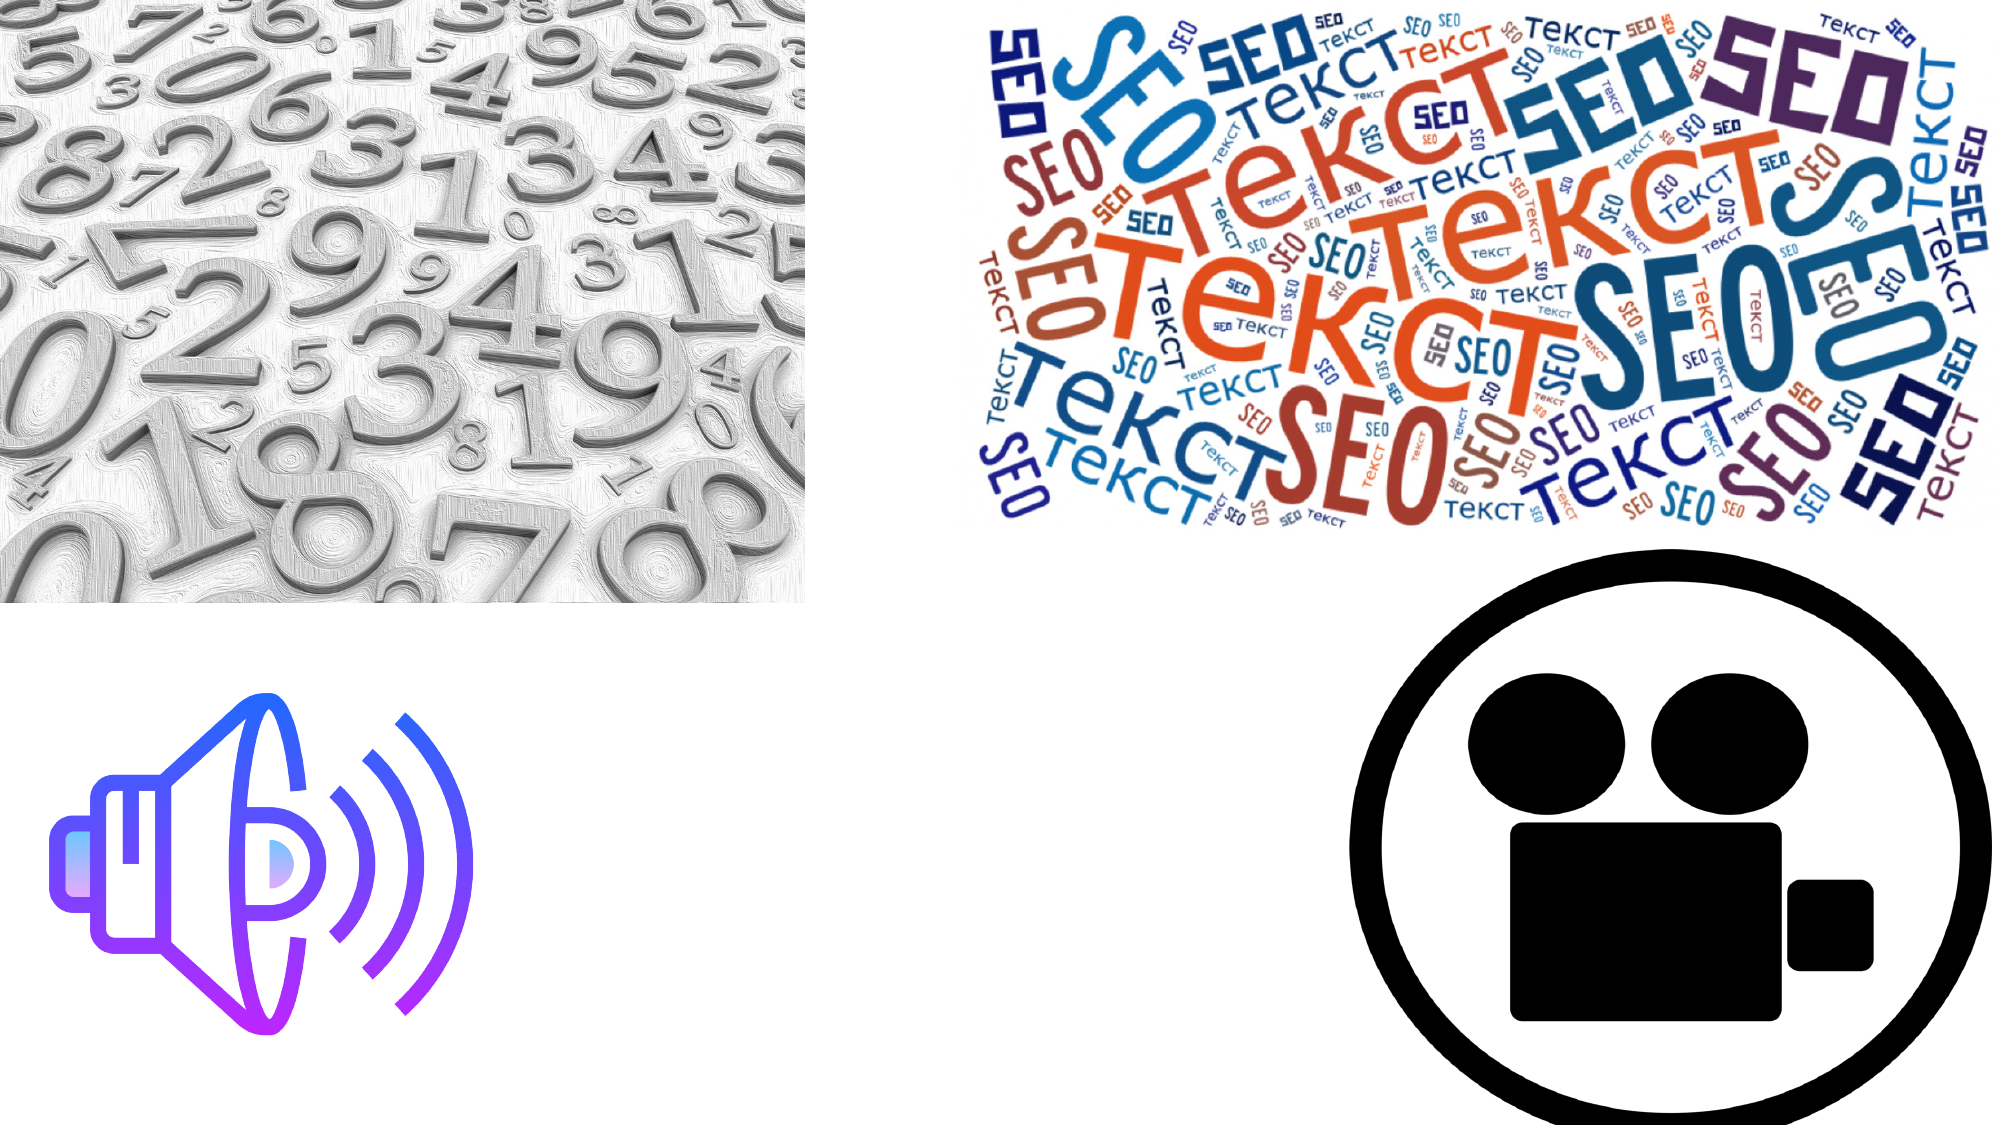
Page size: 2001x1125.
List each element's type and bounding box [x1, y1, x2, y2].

picture [957, 0, 2000, 530]
picture [1348, 548, 1992, 1125]
picture [0, 0, 805, 1125]
